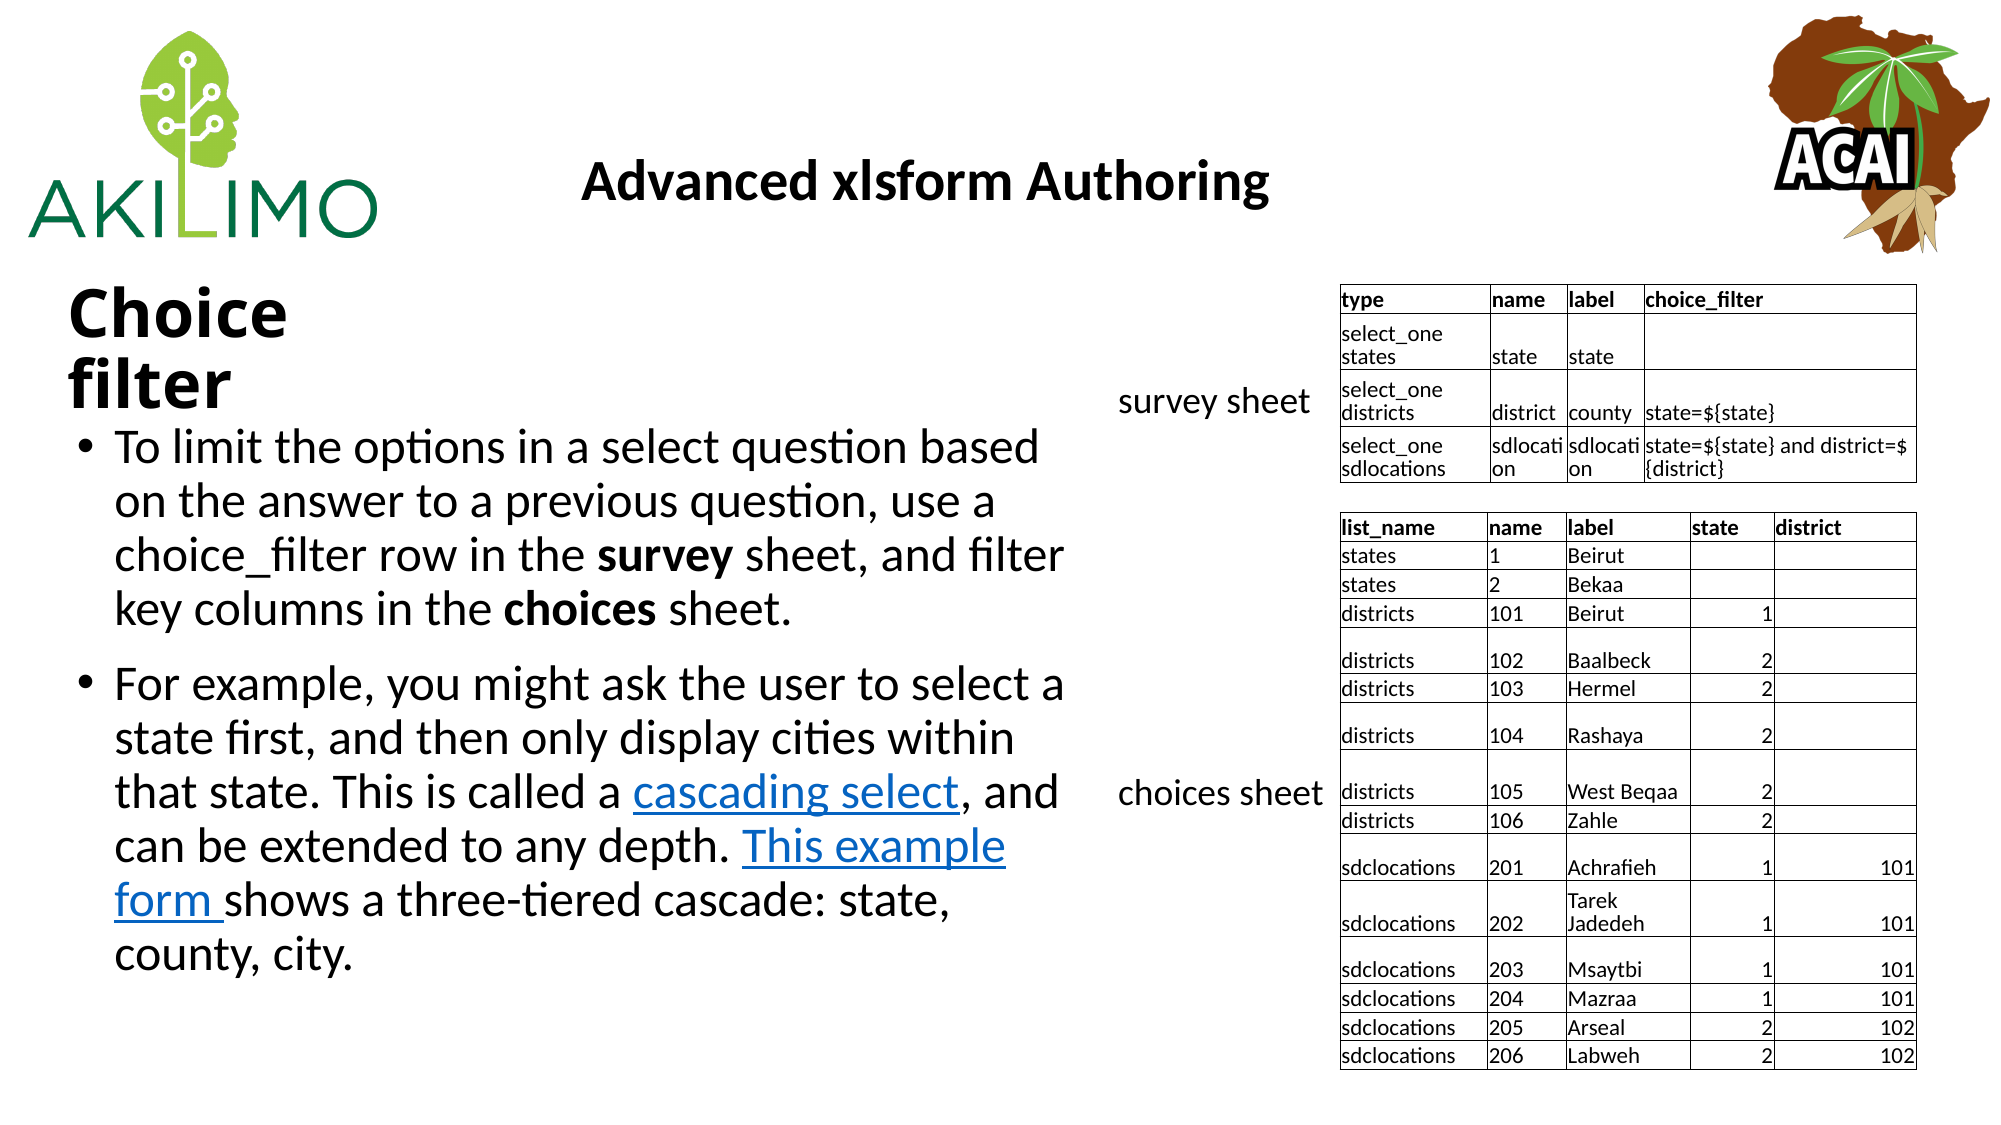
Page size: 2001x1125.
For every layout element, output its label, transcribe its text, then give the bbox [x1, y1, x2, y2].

table_cell 101 [1775, 834, 1916, 880]
table_cell 2 [1691, 674, 1774, 702]
table_cell 101 [1775, 881, 1916, 936]
table_cell [1775, 542, 1916, 569]
table_cell sdclocations [1341, 937, 1487, 983]
table_cell Msaytbi [1567, 937, 1690, 983]
table_cell districts [1341, 703, 1487, 749]
table_cell district [1491, 370, 1567, 426]
table_cell 1 [1488, 542, 1566, 569]
table_cell districts [1341, 806, 1487, 833]
text_box [1340, 223, 1900, 284]
table_cell 206 [1488, 1041, 1566, 1069]
title Choice filter [52, 304, 434, 399]
list To limit the options in a select question based on the answer to a previous question, use a choice_ﬁlter row in the survey sheet, and ﬁlter key columns in the choices sheet. For example, you might ask the user to select a state ﬁrst, and then only display cities within that state. This is called a cascading select, and can be extended to any depth. This example form shows a three-tiered cascade: state, county, city. [61, 413, 1090, 1079]
table_cell sdclocations [1341, 834, 1487, 880]
text_box choices sheet [1103, 760, 1340, 821]
table_cell 103 [1488, 674, 1566, 702]
table_cell select_one districts [1341, 370, 1490, 426]
table_header label [1567, 513, 1690, 541]
table_cell 2 [1691, 628, 1774, 673]
table_cell 106 [1488, 806, 1566, 833]
table_cell 1 [1691, 937, 1774, 983]
table_cell 105 [1488, 750, 1566, 805]
table_cell 205 [1488, 1013, 1566, 1040]
picture [28, 31, 377, 238]
table_cell 1 [1691, 834, 1774, 880]
table_cell select_one sdlocations [1341, 427, 1490, 482]
table_cell 1 [1691, 984, 1774, 1012]
table_cell [1775, 703, 1916, 749]
table_cell 102 [1488, 628, 1566, 673]
table_cell districts [1341, 750, 1487, 805]
table_cell [1775, 806, 1916, 833]
table_cell 2 [1488, 570, 1566, 598]
table_cell 102 [1775, 1013, 1916, 1040]
table_cell [1775, 750, 1916, 805]
table_cell districts [1341, 674, 1487, 702]
table_cell [1775, 628, 1916, 673]
table_header label [1568, 285, 1644, 313]
table_cell 104 [1488, 703, 1566, 749]
table_cell states [1341, 570, 1487, 598]
table_cell Mazraa [1567, 984, 1690, 1012]
table_cell [1775, 674, 1916, 702]
table_cell 2 [1691, 703, 1774, 749]
table_cell [1691, 542, 1774, 569]
picture [1768, 15, 1990, 254]
table_cell Beirut [1567, 542, 1690, 569]
table_cell select_one states [1341, 314, 1490, 369]
table_cell Achrafieh [1567, 834, 1690, 880]
table_cell state=${state} [1645, 370, 1916, 426]
table_header district [1775, 513, 1916, 541]
table_cell Zahle [1567, 806, 1690, 833]
table_cell state [1491, 314, 1567, 369]
table_cell 101 [1775, 937, 1916, 983]
table_cell 202 [1488, 881, 1566, 936]
table_cell sdlocation [1491, 427, 1567, 482]
table_cell 1 [1691, 599, 1774, 627]
table_cell sdlocation [1568, 427, 1644, 482]
table_cell sdclocations [1341, 984, 1487, 1012]
table_cell Rashaya [1567, 703, 1690, 749]
table_header type [1341, 285, 1490, 313]
table_cell 201 [1488, 834, 1566, 880]
table_cell districts [1341, 599, 1487, 627]
table_header choice_filter [1645, 285, 1916, 313]
table_cell state=${state} and district=${district} [1645, 427, 1916, 482]
table_cell Hermel [1567, 674, 1690, 702]
table_cell 102 [1775, 1041, 1916, 1069]
table_cell [1645, 314, 1916, 369]
table_cell 2 [1691, 1041, 1774, 1069]
table_cell West Beqaa [1567, 750, 1690, 805]
table_cell 101 [1775, 984, 1916, 1012]
table_cell state [1568, 314, 1644, 369]
table_cell 2 [1691, 750, 1774, 805]
table_cell 2 [1691, 1013, 1774, 1040]
table_cell Beirut [1567, 599, 1690, 627]
text_box survey sheet [1103, 368, 1340, 429]
table_cell Tarek Jadedeh [1567, 881, 1690, 936]
table_cell Baalbeck [1567, 628, 1690, 673]
table_cell sdclocations [1341, 1013, 1487, 1040]
table_cell sdclocations [1341, 881, 1487, 936]
table_header list_name [1341, 513, 1487, 541]
table_cell 101 [1488, 599, 1566, 627]
table_header name [1491, 285, 1567, 313]
table_cell 204 [1488, 984, 1566, 1012]
table_cell Labweh [1567, 1041, 1690, 1069]
table_cell county [1568, 370, 1644, 426]
table_cell sdclocations [1341, 1041, 1487, 1069]
table_header state [1691, 513, 1774, 541]
text_box Advanced xlsform Authoring [494, 101, 1358, 269]
table_cell 203 [1488, 937, 1566, 983]
table_cell Bekaa [1567, 570, 1690, 598]
table_cell [1775, 599, 1916, 627]
table_cell 2 [1691, 806, 1774, 833]
table_cell Arseal [1567, 1013, 1690, 1040]
table_cell [1691, 570, 1774, 598]
table_cell states [1341, 542, 1487, 569]
table_cell 1 [1691, 881, 1774, 936]
table_cell districts [1341, 628, 1487, 673]
table_header name [1488, 513, 1566, 541]
table_cell [1775, 570, 1916, 598]
